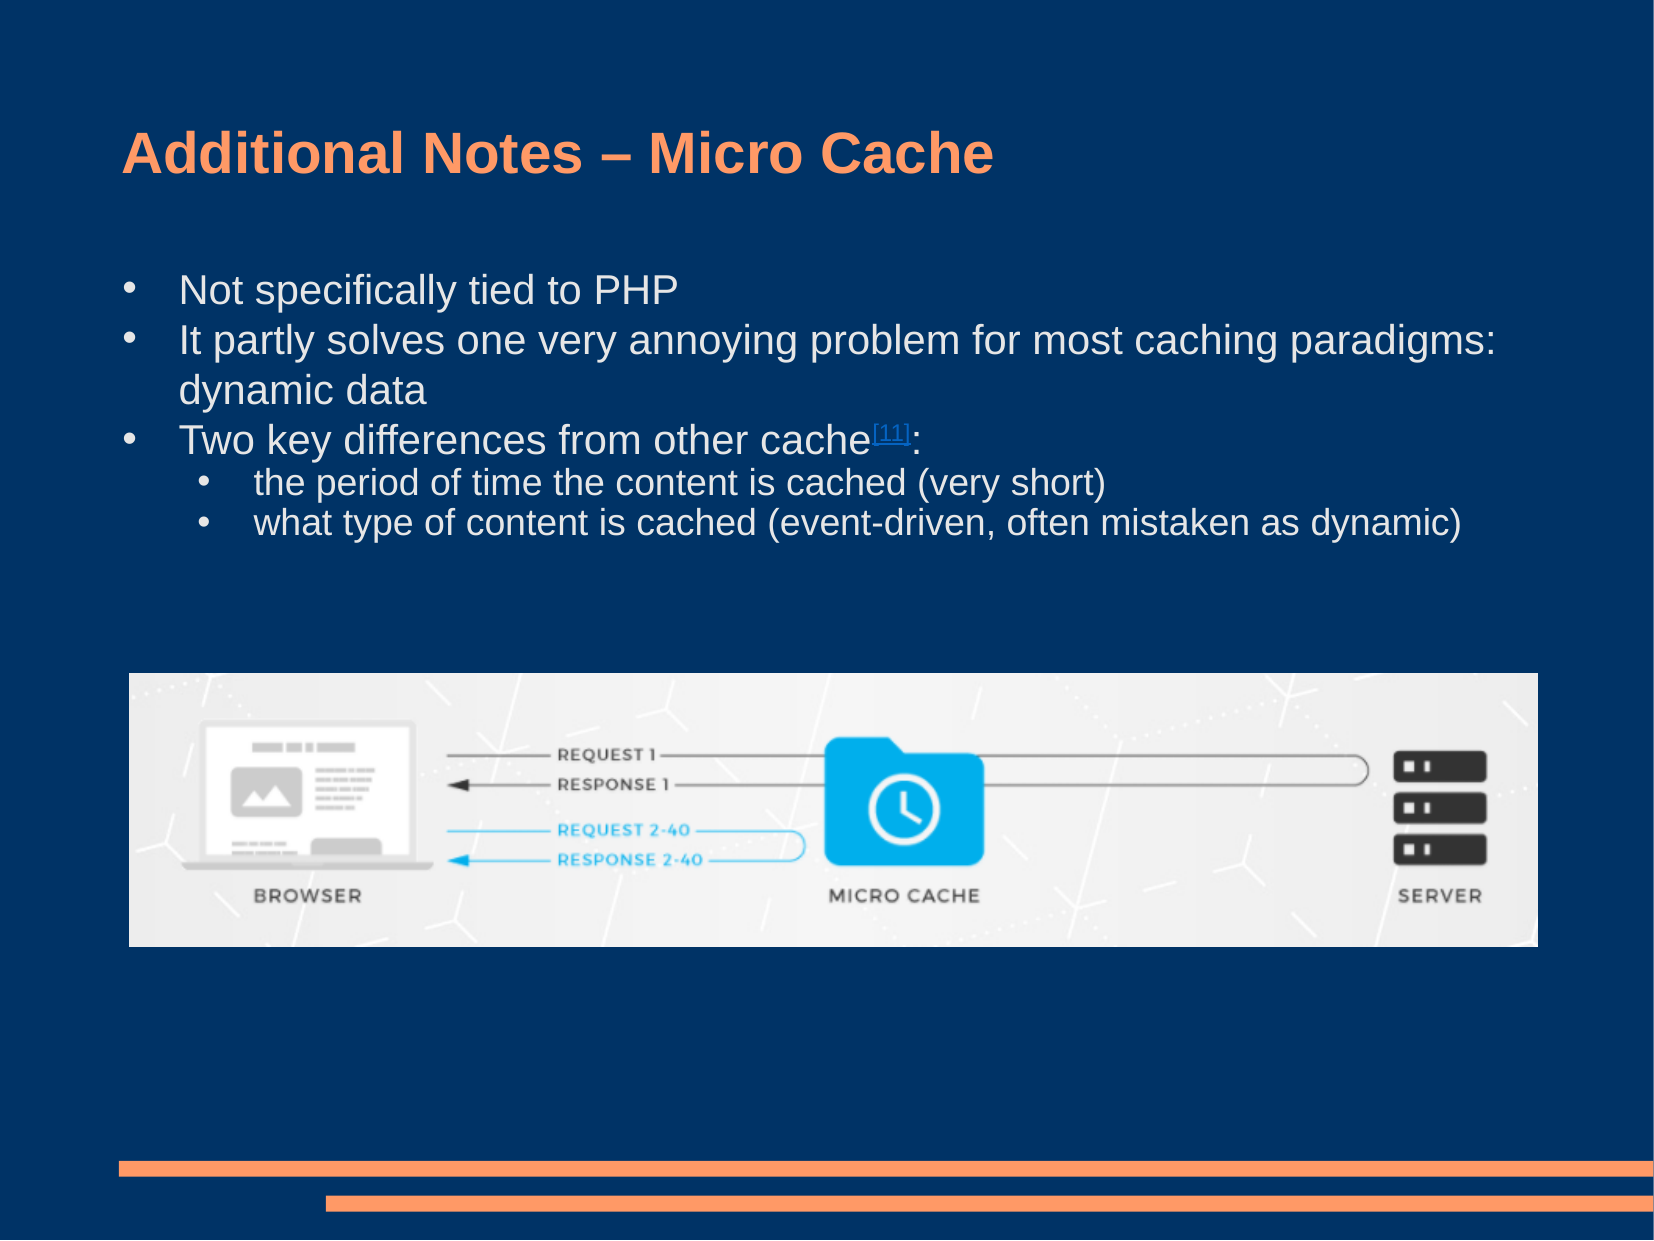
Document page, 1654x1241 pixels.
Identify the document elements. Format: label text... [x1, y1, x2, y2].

picture [129, 673, 1538, 947]
title Additional Notes – Micro Cache [121, 46, 1534, 212]
list Not specifically tied to PHP It partly solves one very annoying problem for most caching paradigms: dynamic data Two key differences from other cache[11]: the period of time the content is cached (very short) what type of content is cached (event-driven, often mistaken as dynamic) [47, 212, 1619, 1132]
